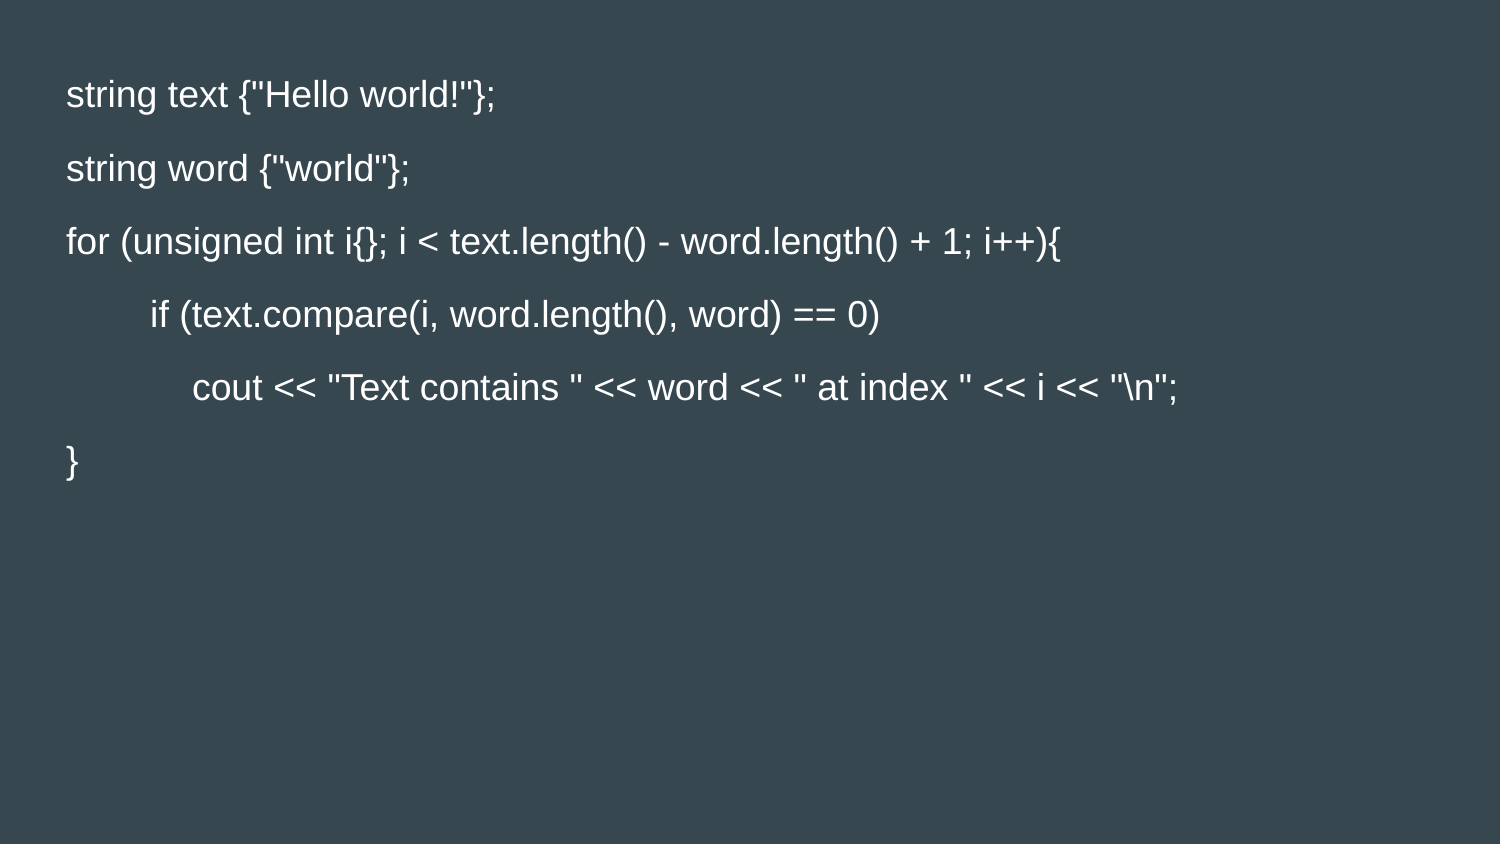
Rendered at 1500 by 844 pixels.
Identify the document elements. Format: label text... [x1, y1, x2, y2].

list string text {"Hello world!"}; string word {"world"}; for (unsigned int i{}; i < text.length() - word.length() + 1; i++){ if (text.compare(i, word.length(), word) == 0) cout << "Text contains " << word << " at index " << i << "\n"; } [51, 52, 1449, 750]
